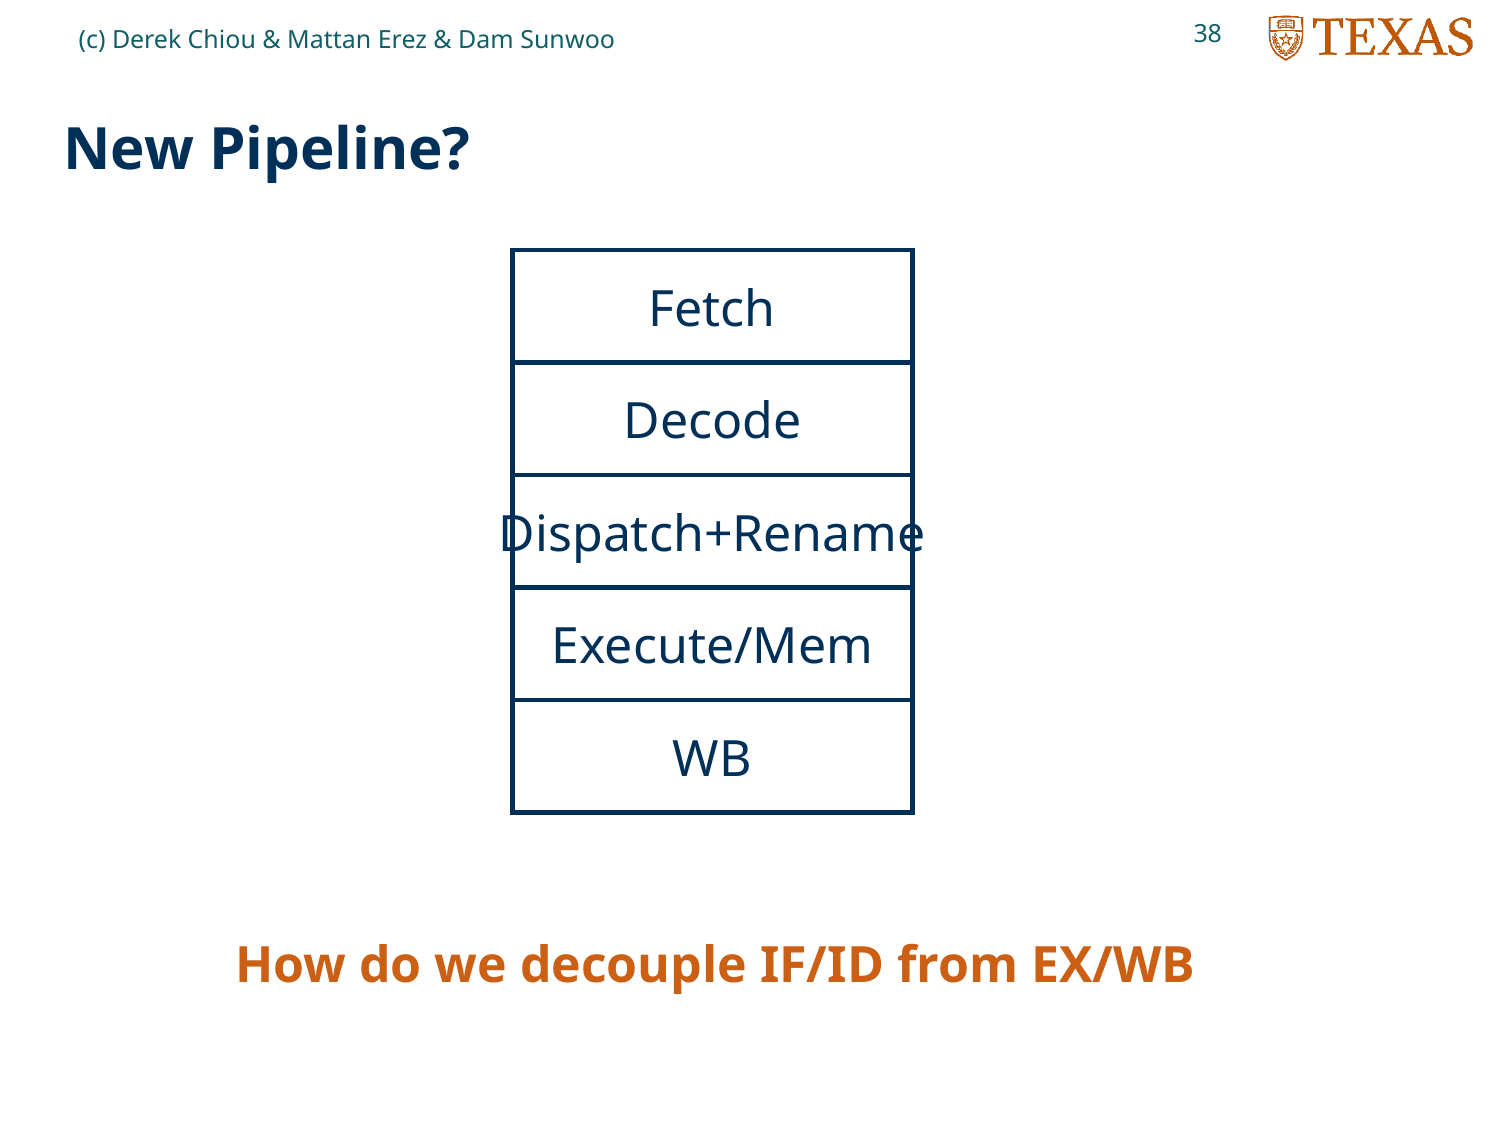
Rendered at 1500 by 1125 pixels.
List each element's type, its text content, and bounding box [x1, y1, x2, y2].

text_box Execute/Mem [512, 587, 913, 699]
title New Pipeline? [63, 75, 1475, 223]
text_box Dispatch+Rename [512, 474, 913, 587]
text_box WB [512, 699, 913, 813]
text_box Decode [512, 362, 913, 474]
slide_number 38 [1100, 0, 1238, 73]
text_box How do we decouple IF/ID from EX/WB [220, 924, 1211, 1000]
text_box Fetch [512, 249, 913, 362]
footer (c) Derek Chiou & Mattan Erez & Dam Sunwoo [63, 3, 914, 73]
picture [1268, 12, 1474, 63]
